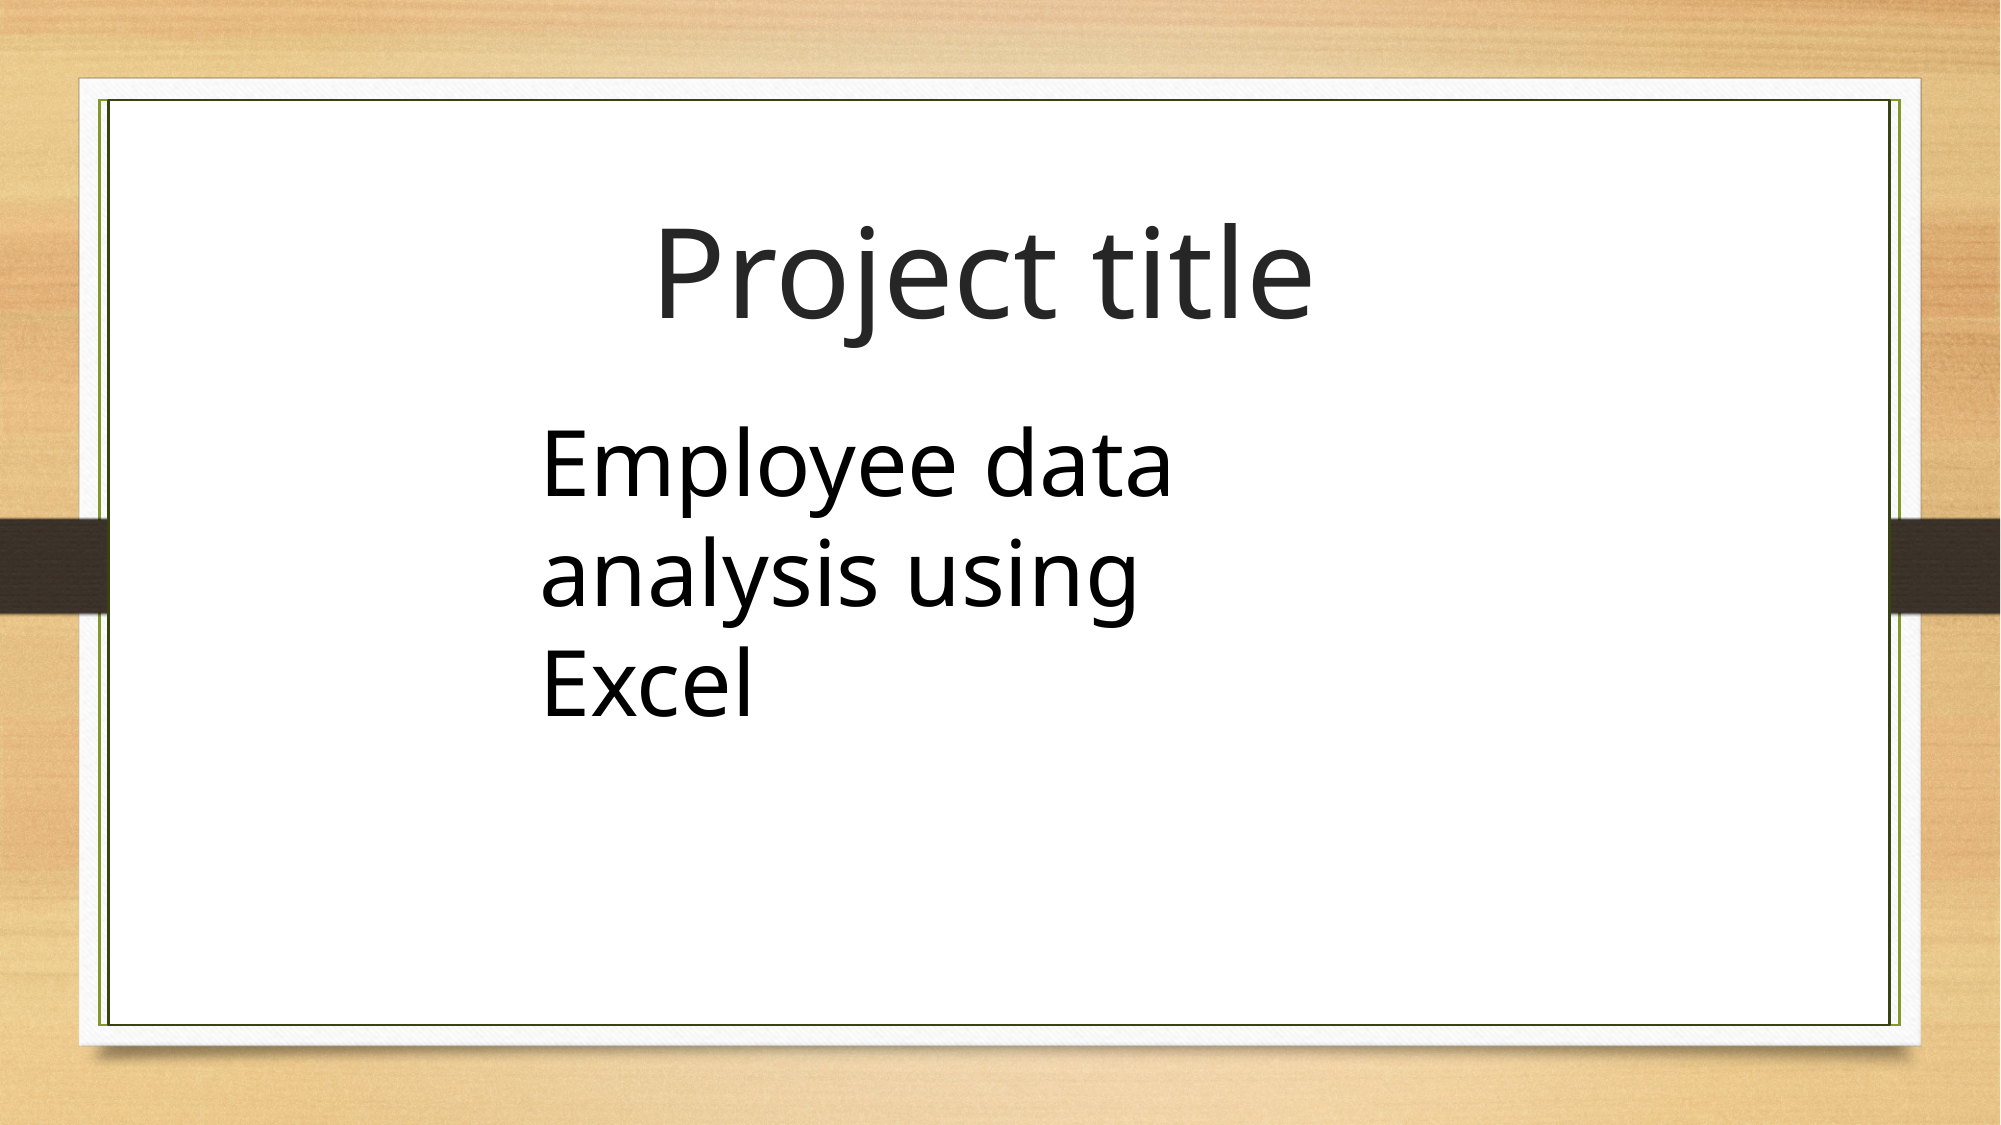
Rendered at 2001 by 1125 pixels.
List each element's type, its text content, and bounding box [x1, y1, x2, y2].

picture [0, 0, 2001, 1125]
title Project title [212, 161, 1788, 375]
text_box Employee data analysis using Excel [524, 397, 1215, 743]
slide_number 2 [1698, 1026, 1788, 1125]
text_box [107, 99, 1891, 1026]
